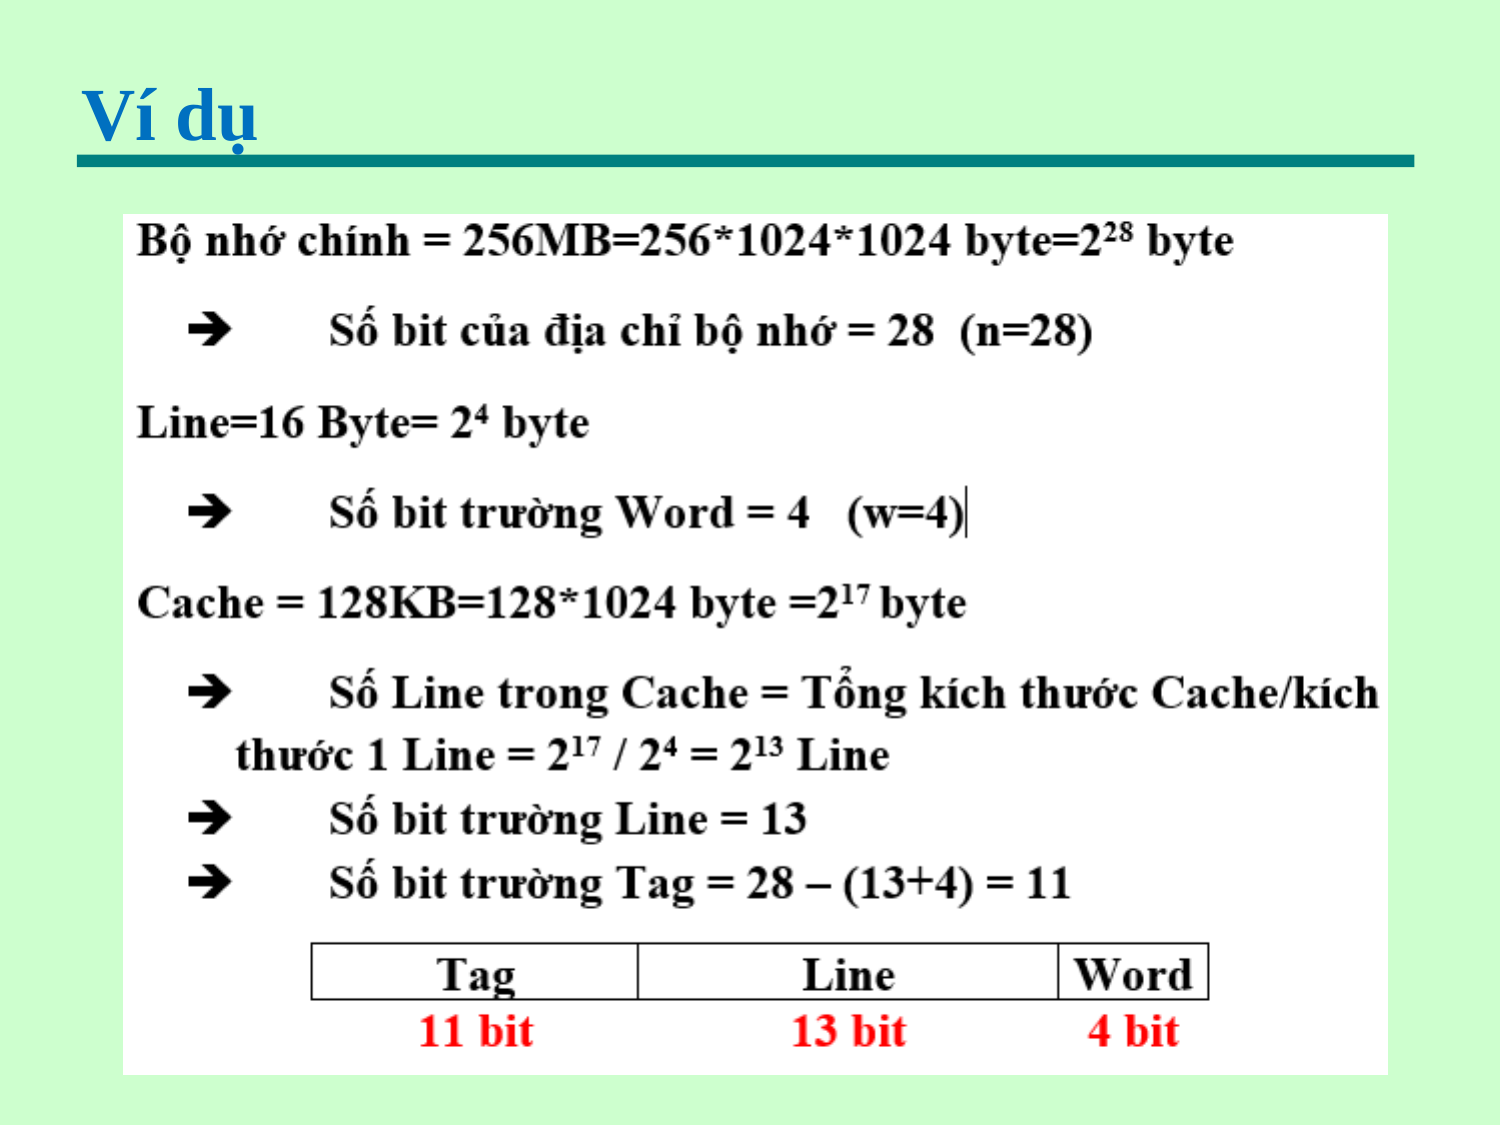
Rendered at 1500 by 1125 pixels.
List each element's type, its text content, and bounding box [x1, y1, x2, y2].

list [123, 214, 1388, 1075]
title Ví dụ [66, 24, 1413, 163]
